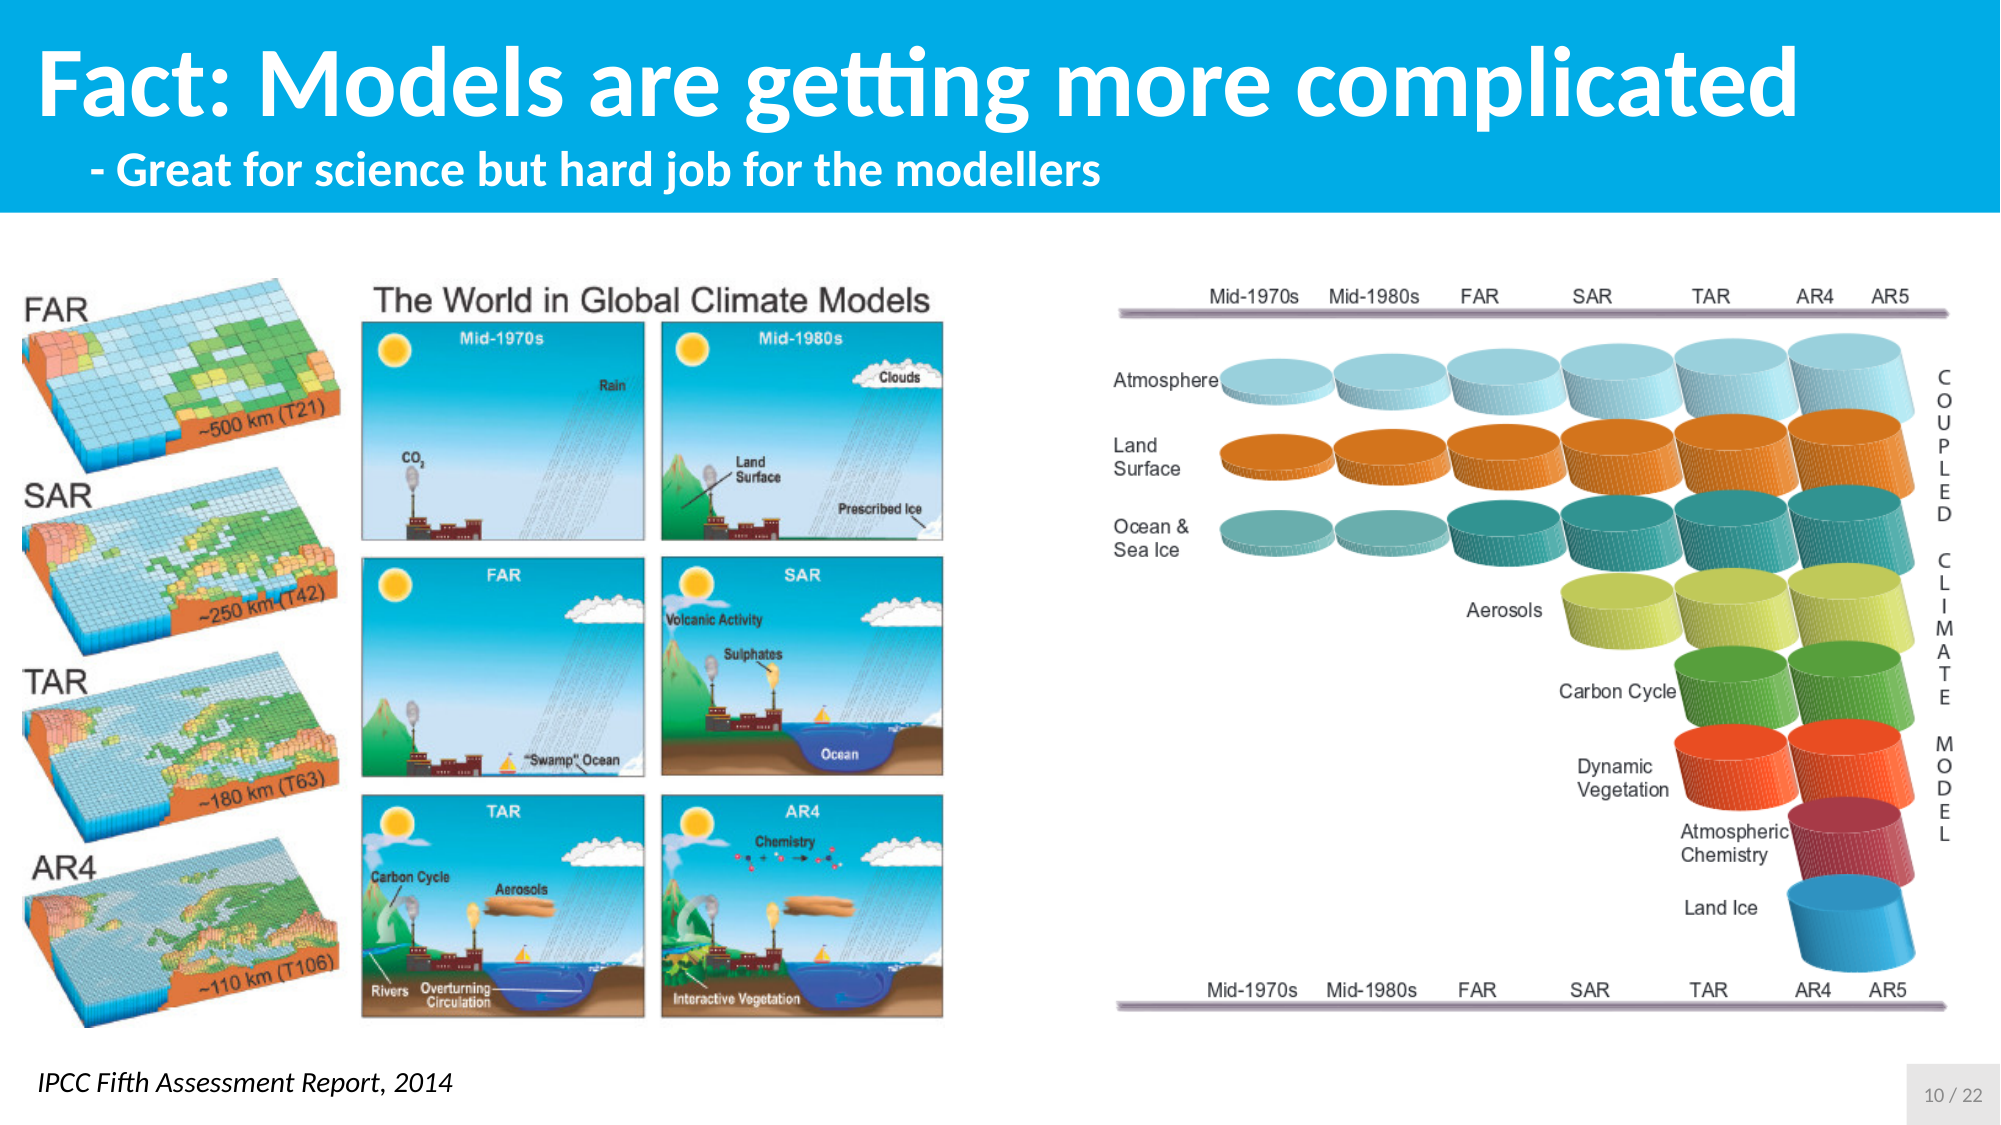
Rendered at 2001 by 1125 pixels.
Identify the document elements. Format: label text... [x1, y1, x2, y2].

slide_number 10 / 22 [1906, 1063, 2000, 1125]
text_box IPCC Fifth Assessment Report, 2014 [22, 1056, 785, 1125]
picture [22, 278, 945, 1028]
picture [1089, 279, 1975, 1028]
text_box Fact: Models are getting more complicated - Great for science but hard job for the modellers [0, 0, 2000, 214]
